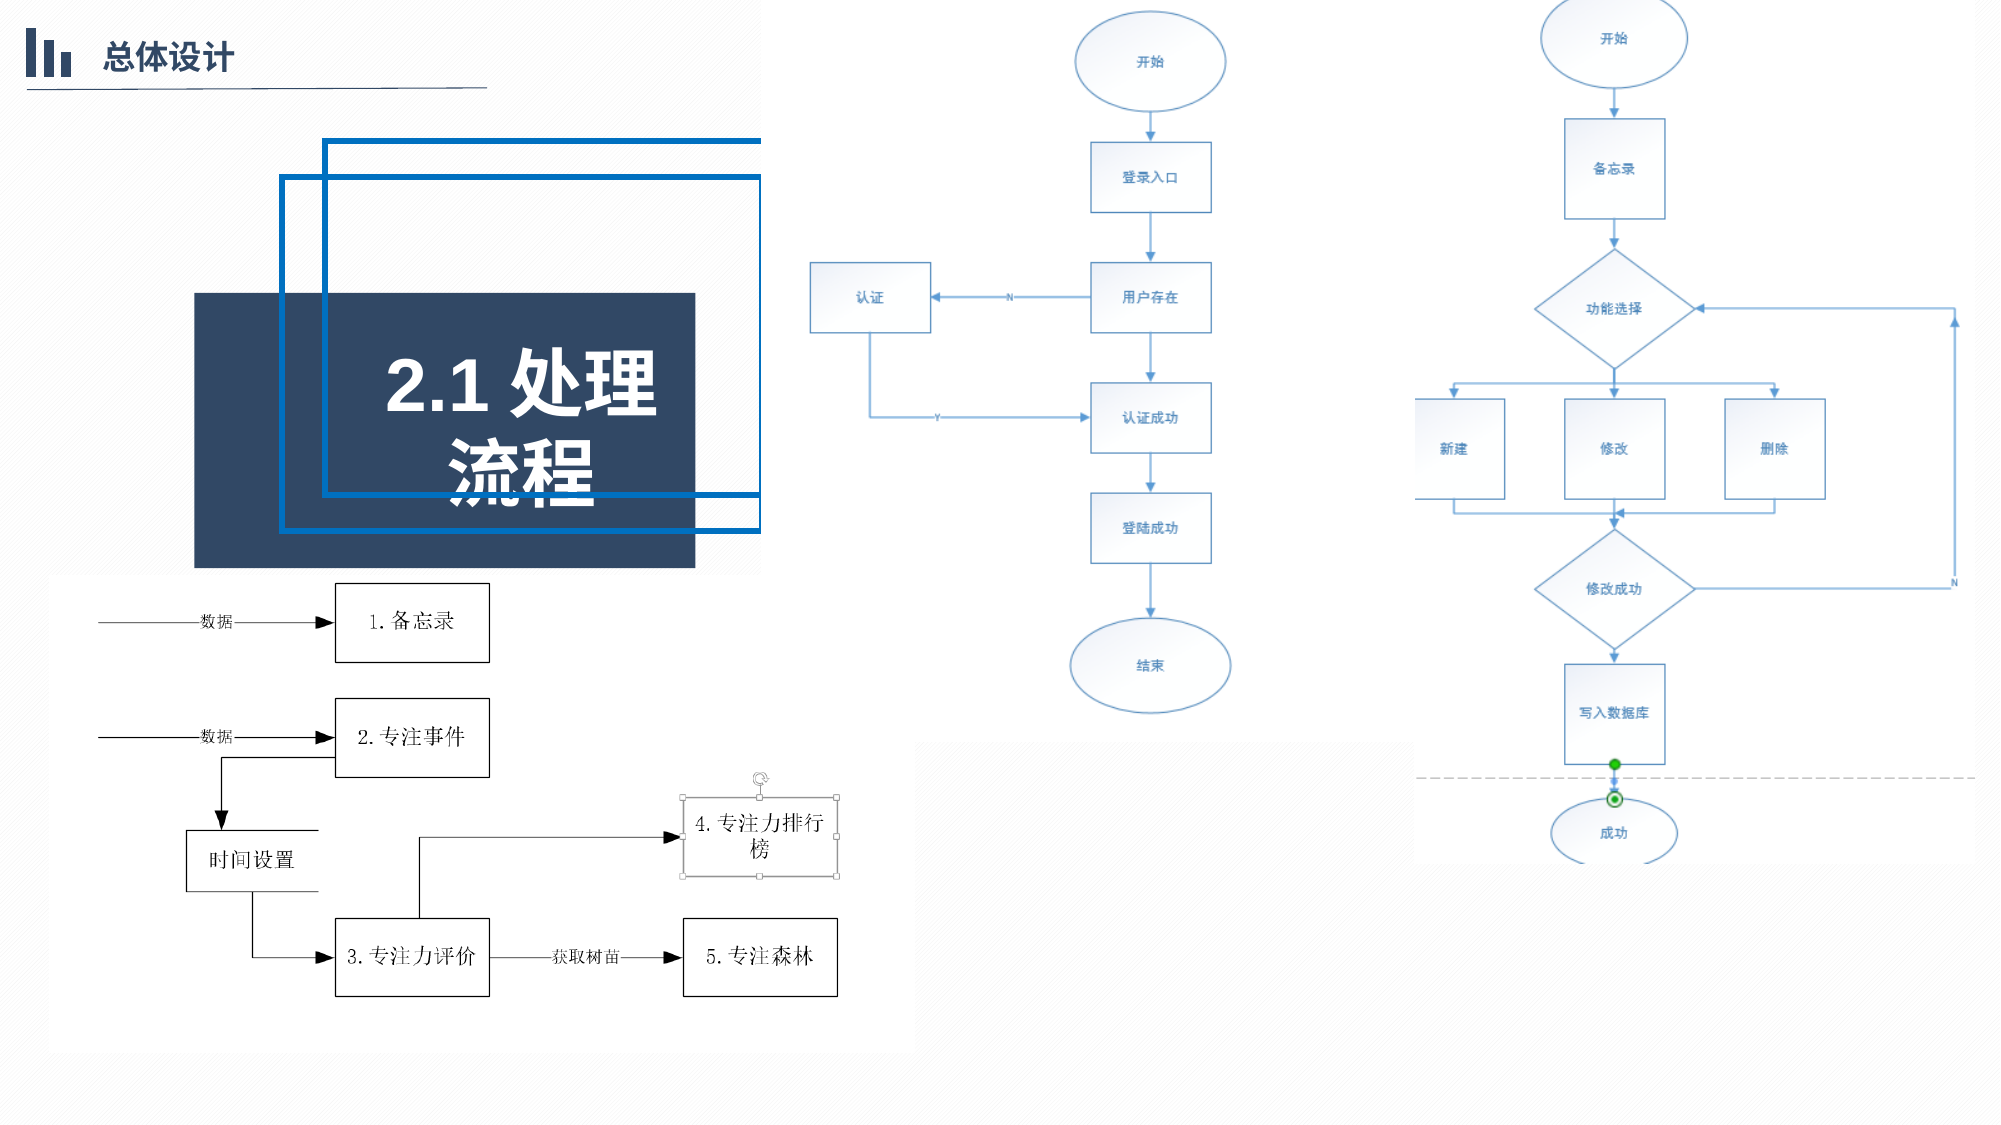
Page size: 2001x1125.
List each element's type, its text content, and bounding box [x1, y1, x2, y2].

text_box [281, 176, 761, 532]
text_box [193, 292, 697, 569]
text_box [324, 140, 761, 496]
text_box 2.1处理 流程 [332, 496, 712, 525]
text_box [26, 29, 488, 90]
picture [49, 0, 1975, 1053]
